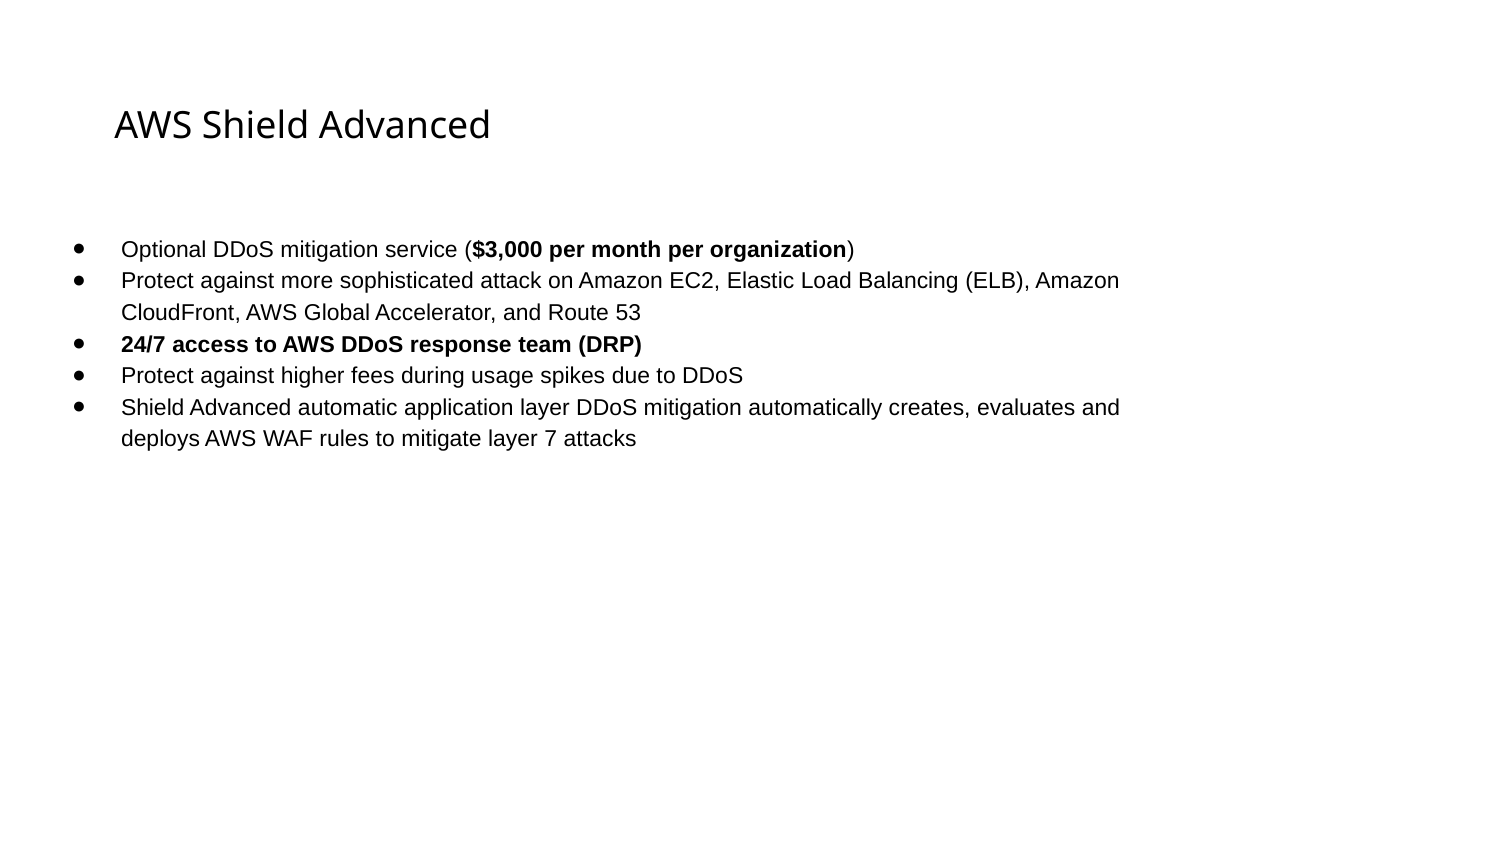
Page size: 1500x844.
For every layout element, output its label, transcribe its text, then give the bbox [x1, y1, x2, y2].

title AWS Shield Advanced [103, 44, 1397, 208]
list Optional DDoS mitigation service ($3,000 per month per organization) Protect against more sophisticated attack on Amazon EC2, Elastic Load Balancing (ELB), Amazon CloudFront, AWS Global Accelerator, and Route 53 24/7 access to AWS DDoS response team (DRP) Protect against higher fees during usage spikes due to DDoS Shield Advanced automatic application layer DDoS mitigation automatically creates, evaluates and deploys AWS WAF rules to mitigate layer 7 attacks [34, 224, 1159, 760]
